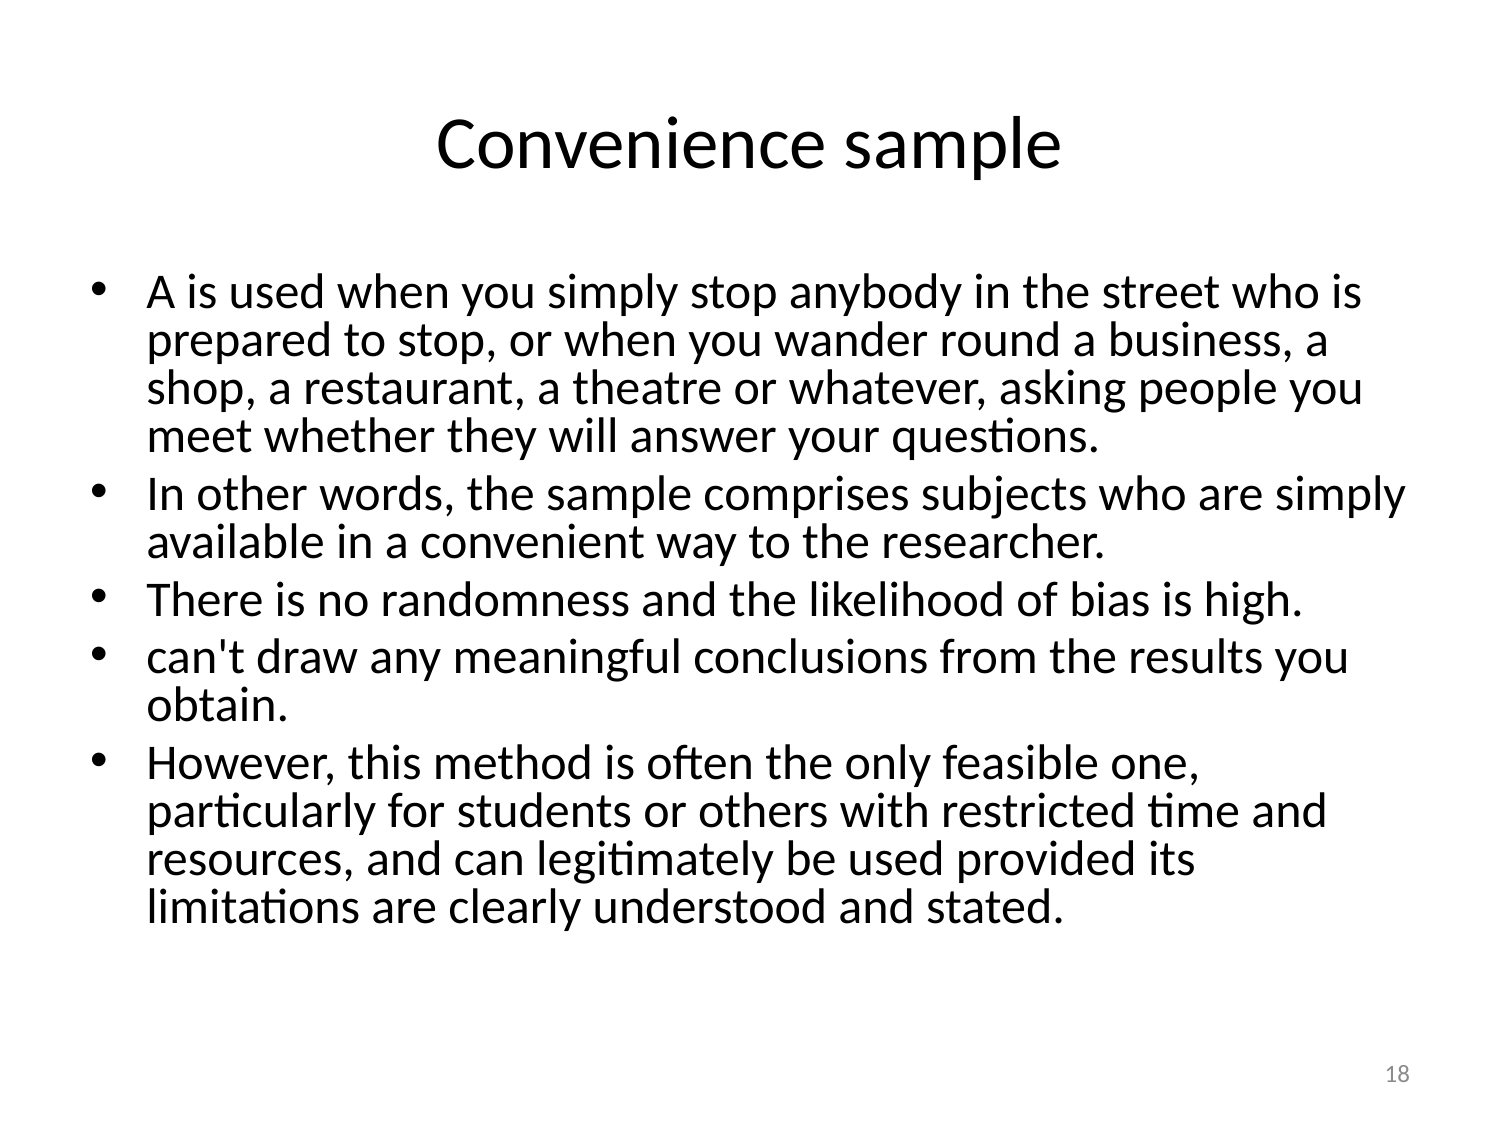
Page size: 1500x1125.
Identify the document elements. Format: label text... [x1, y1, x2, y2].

list A is used when you simply stop anybody in the street who is prepared to stop, or when you wander round a business, a shop, a restaurant, a theatre or whatever, asking people you meet whether they will answer your questions. In other words, the sample comprises subjects who are simply available in a convenient way to the researcher. There is no randomness and the likelihood of bias is high. can't draw any meaningful conclusions from the results you obtain. However, this method is often the only feasible one, particularly for students or others with restricted time and resources, and can legitimately be used provided its limitations are clearly understood and stated. [75, 262, 1425, 1005]
slide_number 18 [1074, 1042, 1425, 1103]
title Convenience sample [75, 45, 1425, 233]
